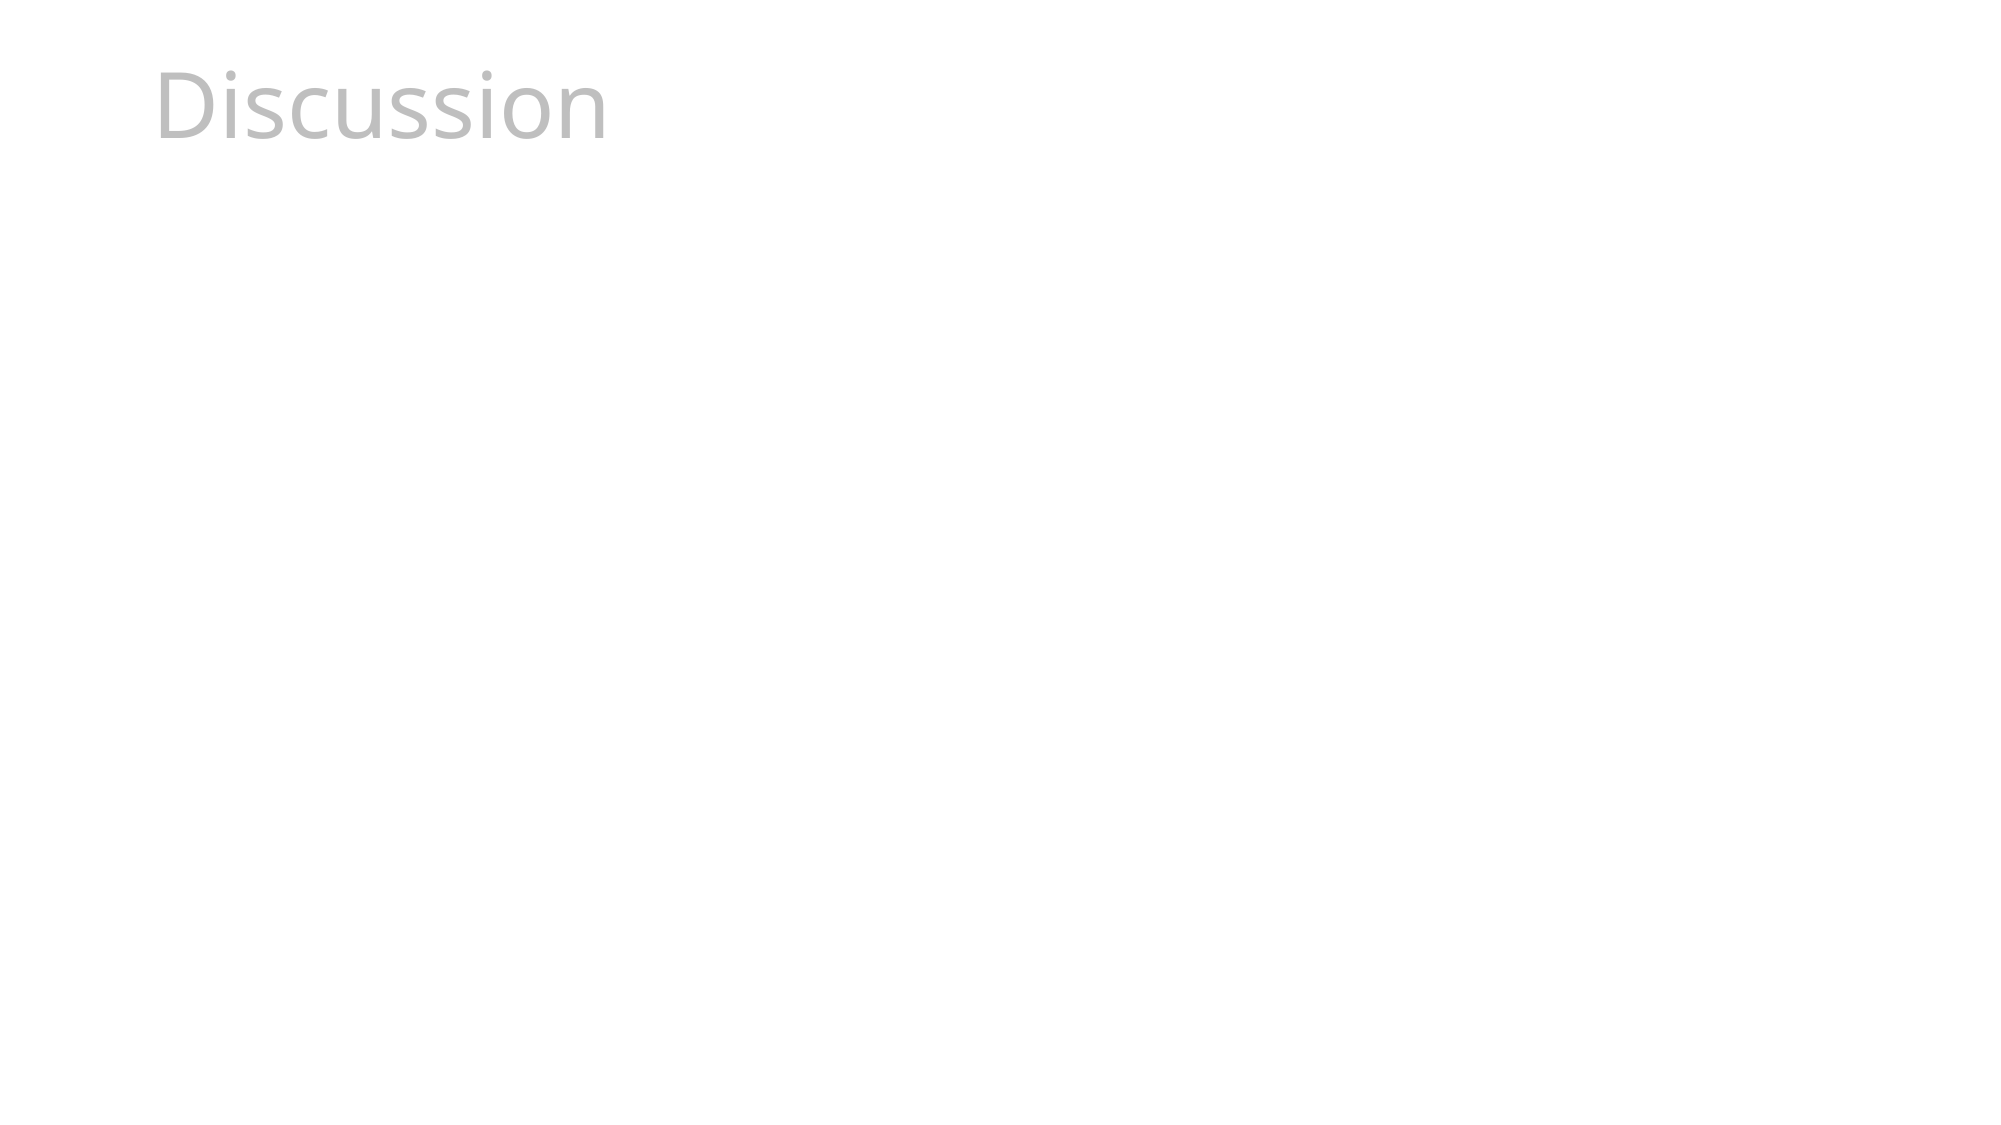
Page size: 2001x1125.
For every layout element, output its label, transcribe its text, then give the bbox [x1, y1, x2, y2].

title Discussion [137, 0, 1863, 218]
